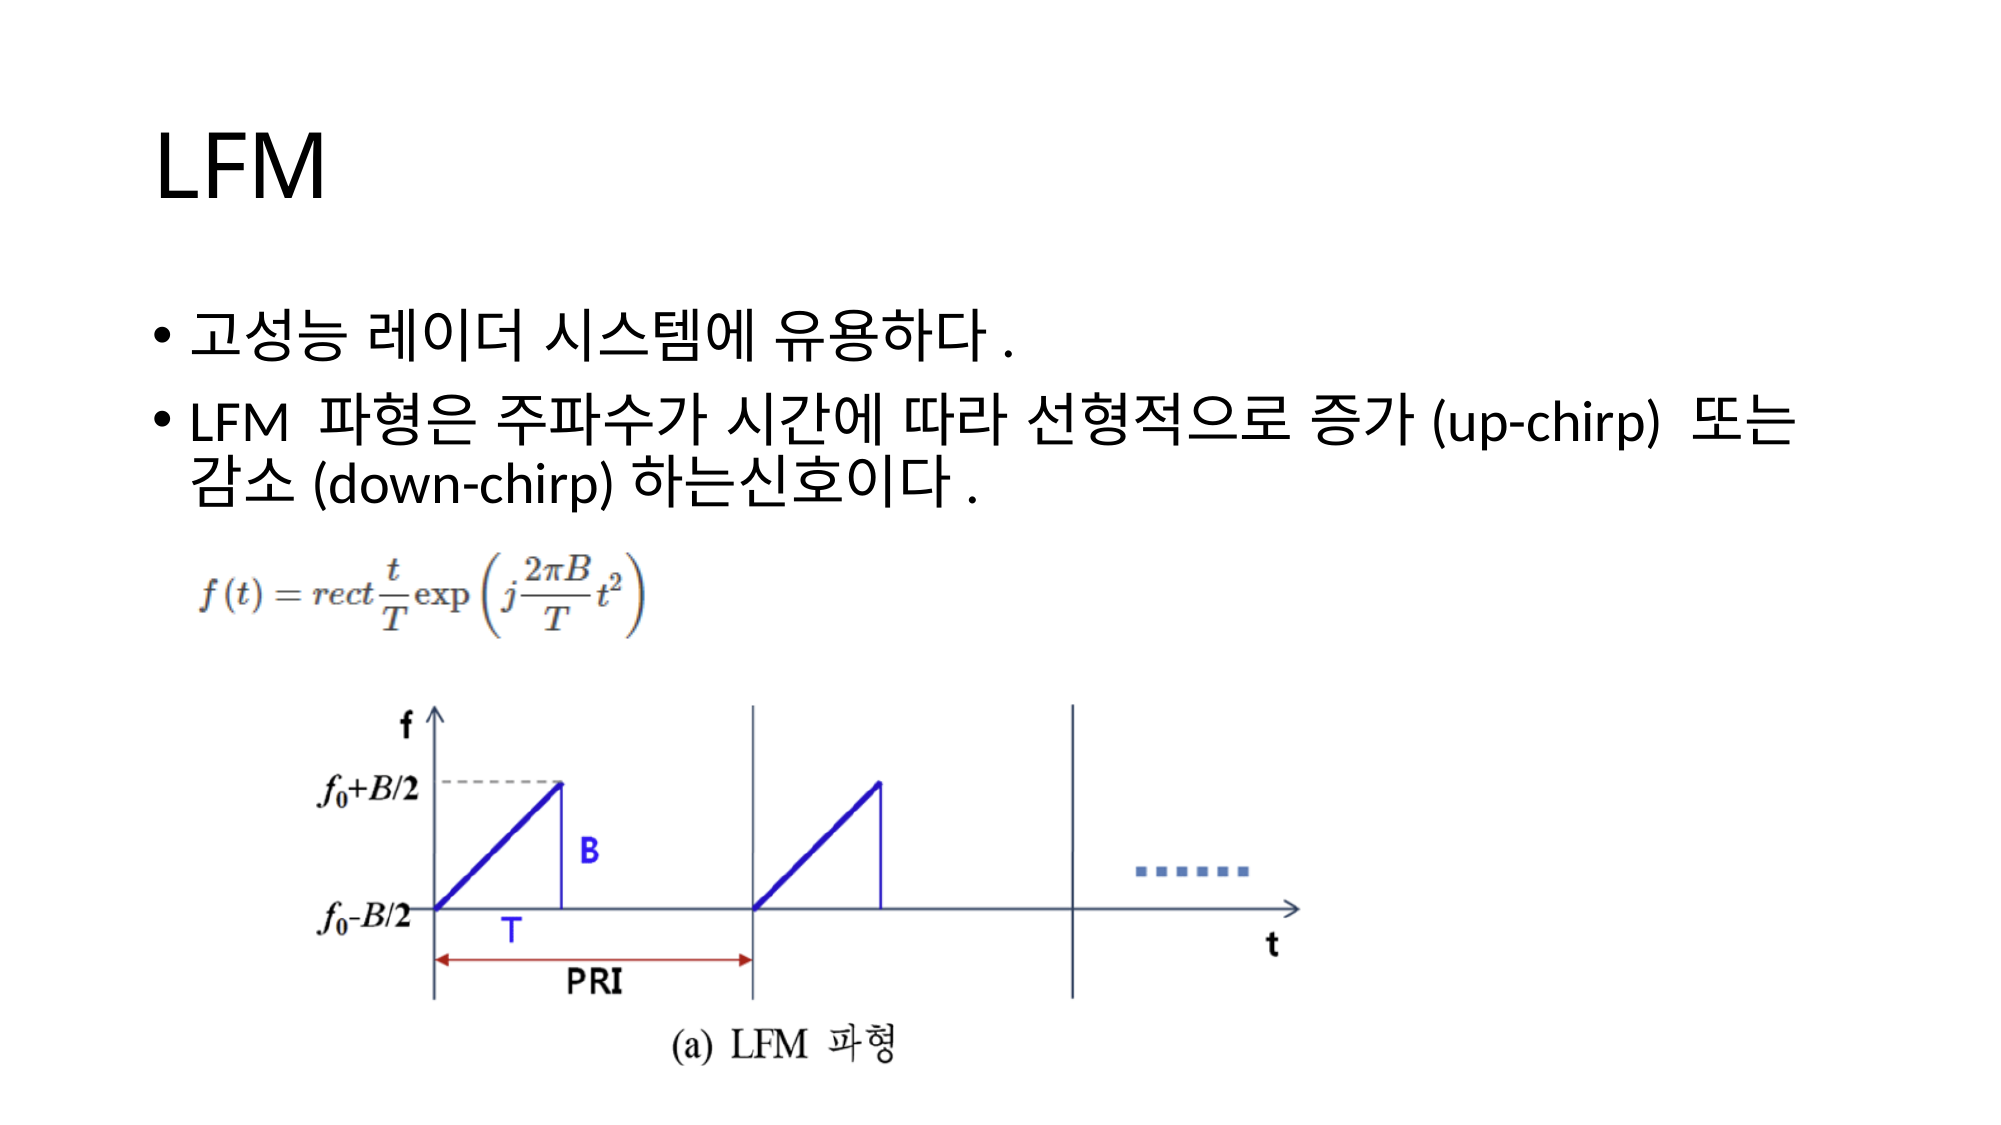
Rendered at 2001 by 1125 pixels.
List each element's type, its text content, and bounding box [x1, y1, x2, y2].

title LFM [137, 59, 1863, 278]
picture [176, 527, 1337, 1066]
list 고성능 레이더 시스템에 유용하다. LFM 파형은 주파수가 시간에 따라 선형적으로 증가(up-chirp) 또는 감소(down-chirp)하는신호이다. [137, 299, 1863, 1014]
